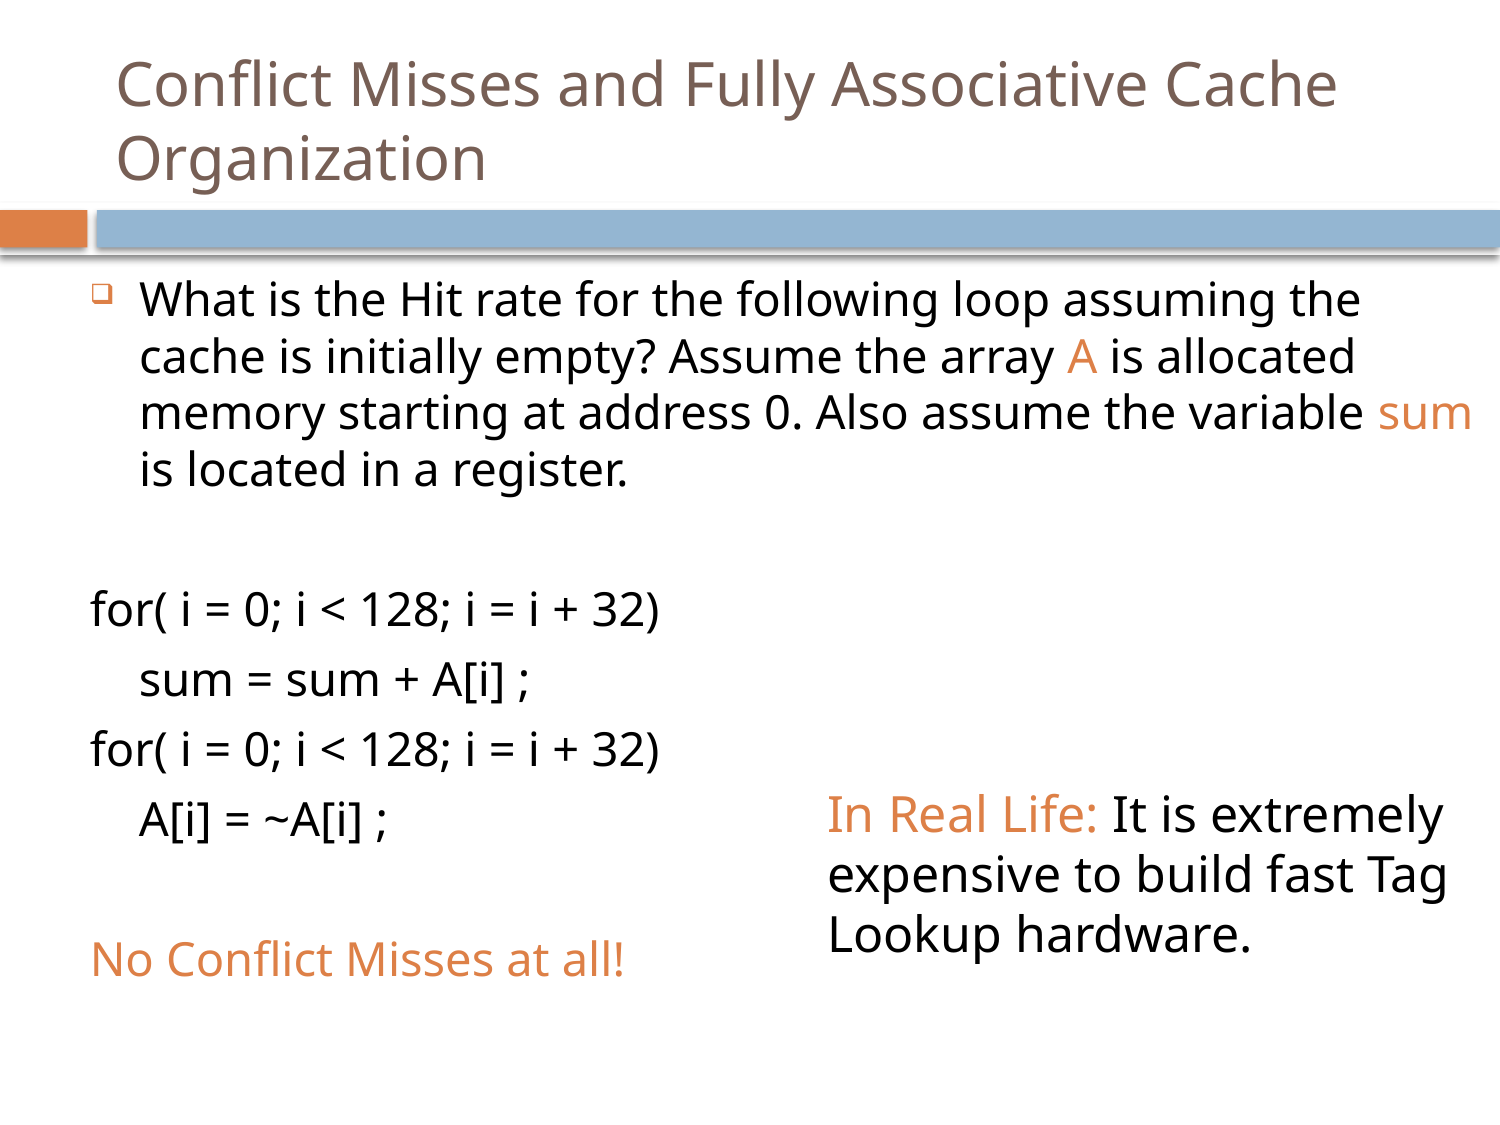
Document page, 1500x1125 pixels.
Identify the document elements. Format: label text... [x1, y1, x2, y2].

text_box In Real Life: It is extremely expensive to build fast Tag Lookup hardware. [812, 774, 1500, 970]
list What is the Hit rate for the following loop assuming the cache is initially empty? Assume the array A is allocated memory starting at address 0. Also assume the variable sum is located in a register. for( i = 0; i < 128; i = i + 32) sum = sum + A[i] ; for( i = 0; i < 128; i = i + 32) A[i] = ~A[i] ; No Conflict Misses at all! [75, 262, 1500, 1000]
title Conflict Misses and Fully Associative Cache Organization [100, 37, 1438, 200]
